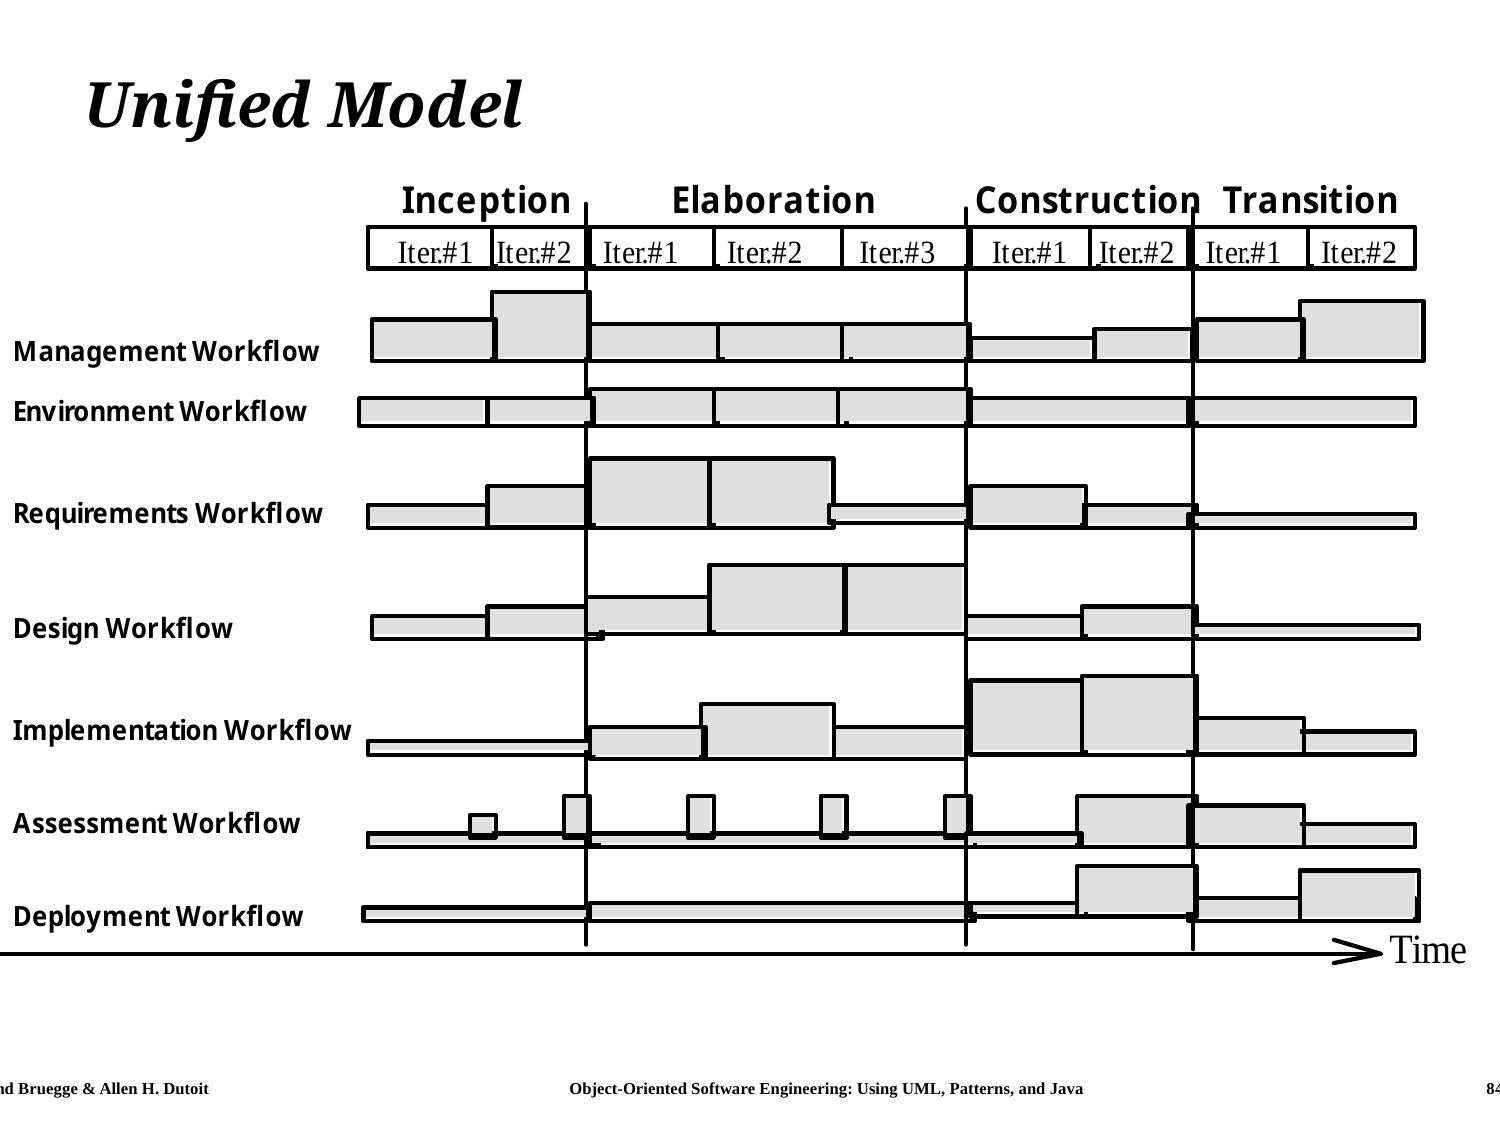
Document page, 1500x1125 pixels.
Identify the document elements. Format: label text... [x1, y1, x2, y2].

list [0, 175, 1500, 1000]
title Unified Model [68, 36, 1407, 175]
